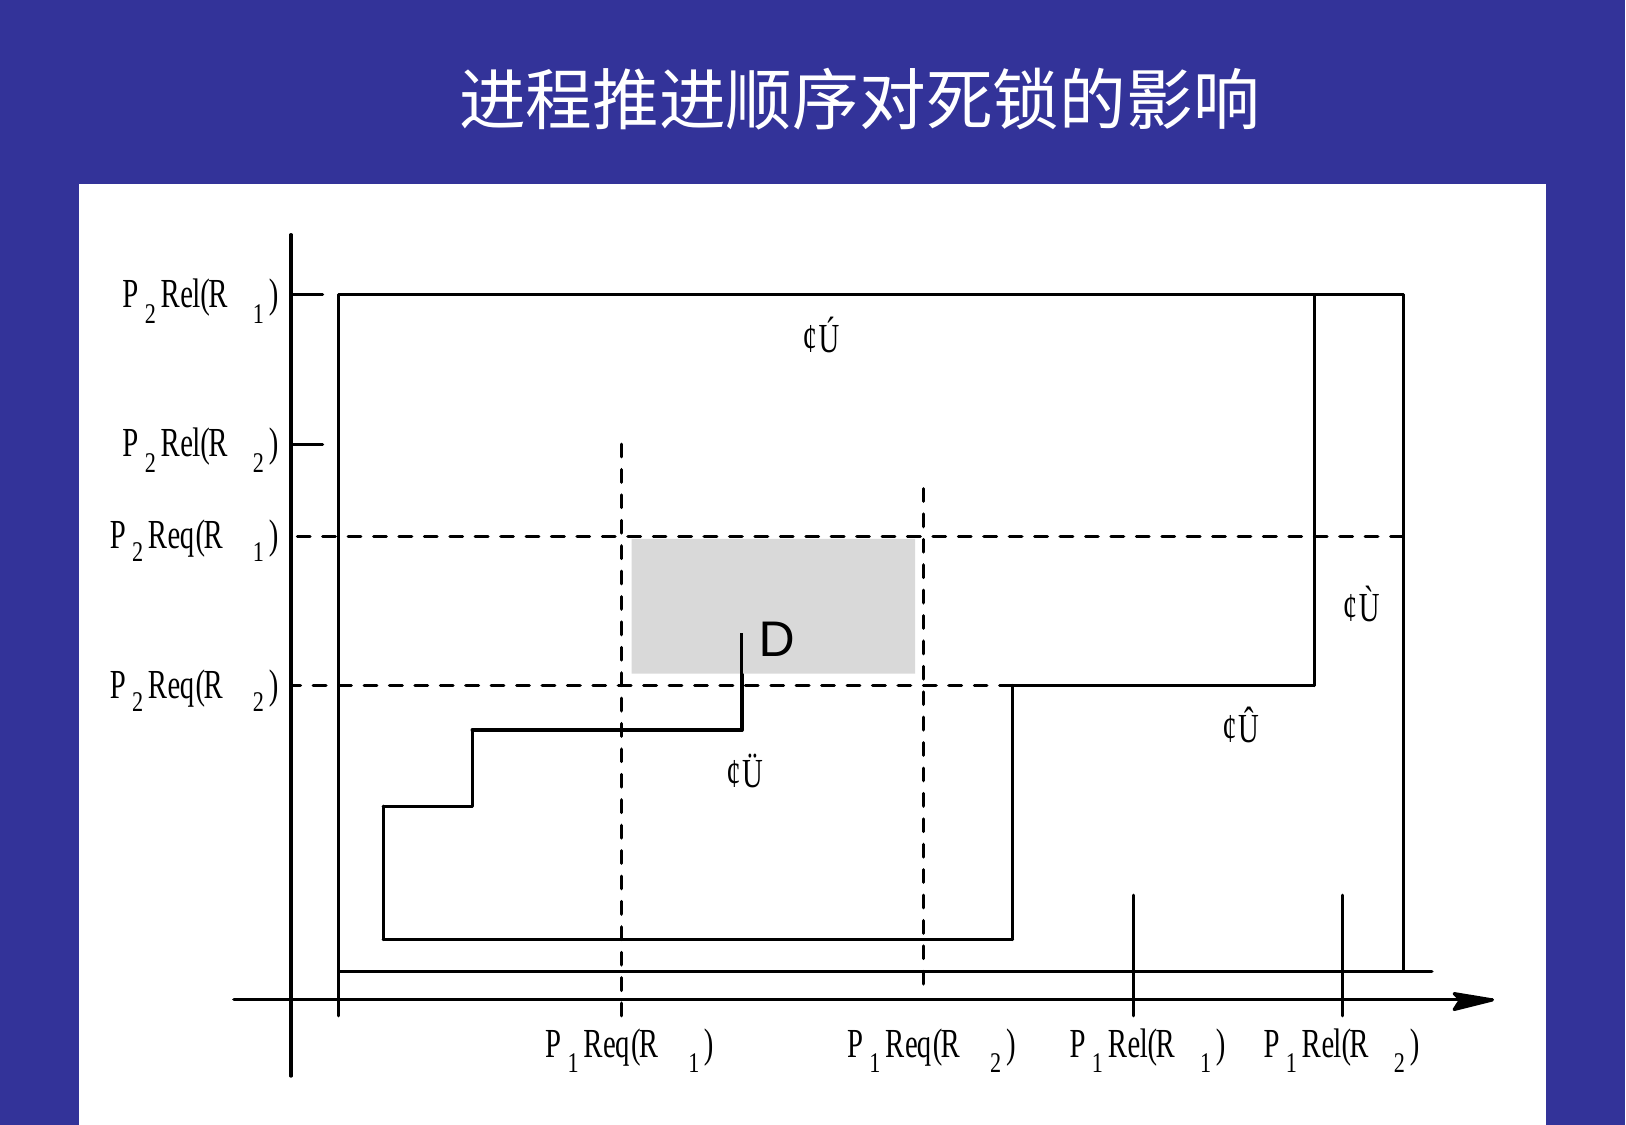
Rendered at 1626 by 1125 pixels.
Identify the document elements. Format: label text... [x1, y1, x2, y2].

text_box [68, 184, 1569, 1125]
text_box 进程推进顺序对死锁的影响 [422, 50, 1297, 146]
